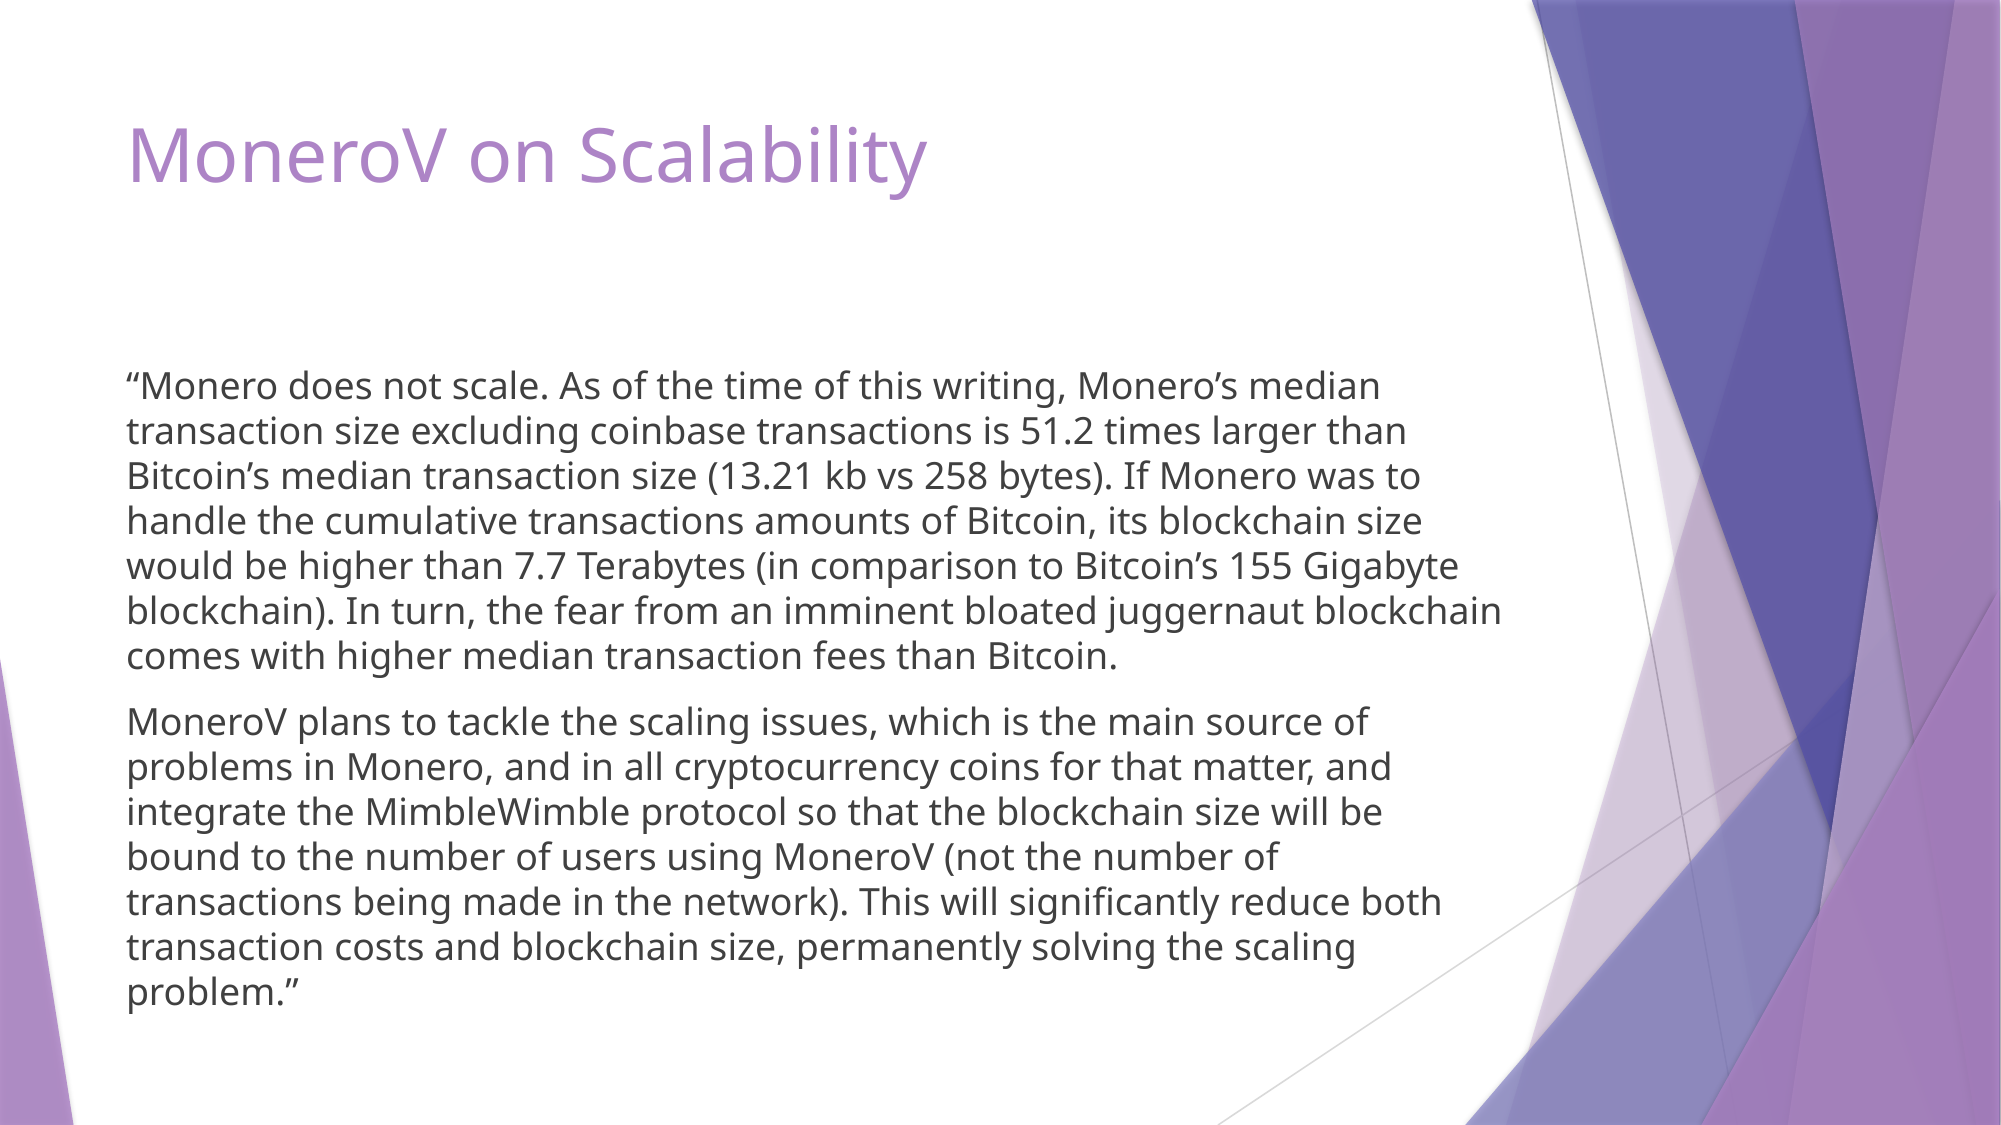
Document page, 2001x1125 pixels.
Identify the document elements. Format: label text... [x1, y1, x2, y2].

list “Monero does not scale. As of the time of this writing, Monero’s median transaction size excluding coinbase transactions is 51.2 times larger than Bitcoin’s median transaction size (13.21 kb vs 258 bytes). If Monero was to handle the cumulative transactions amounts of Bitcoin, its blockchain size would be higher than 7.7 Terabytes (in comparison to Bitcoin’s 155 Gigabyte blockchain). In turn, the fear from an imminent bloated juggernaut blockchain comes with higher median transaction fees than Bitcoin. MoneroV plans to tackle the scaling issues, which is the main source of problems in Monero, and in all cryptocurrency coins for that matter, and integrate the MimbleWimble protocol so that the blockchain size will be bound to the number of users using MoneroV (not the number of transactions being made in the network). This will significantly reduce both transaction costs and blockchain size, permanently solving the scaling problem.” [111, 354, 1522, 992]
title MoneroV on Scalability [111, 99, 1522, 317]
